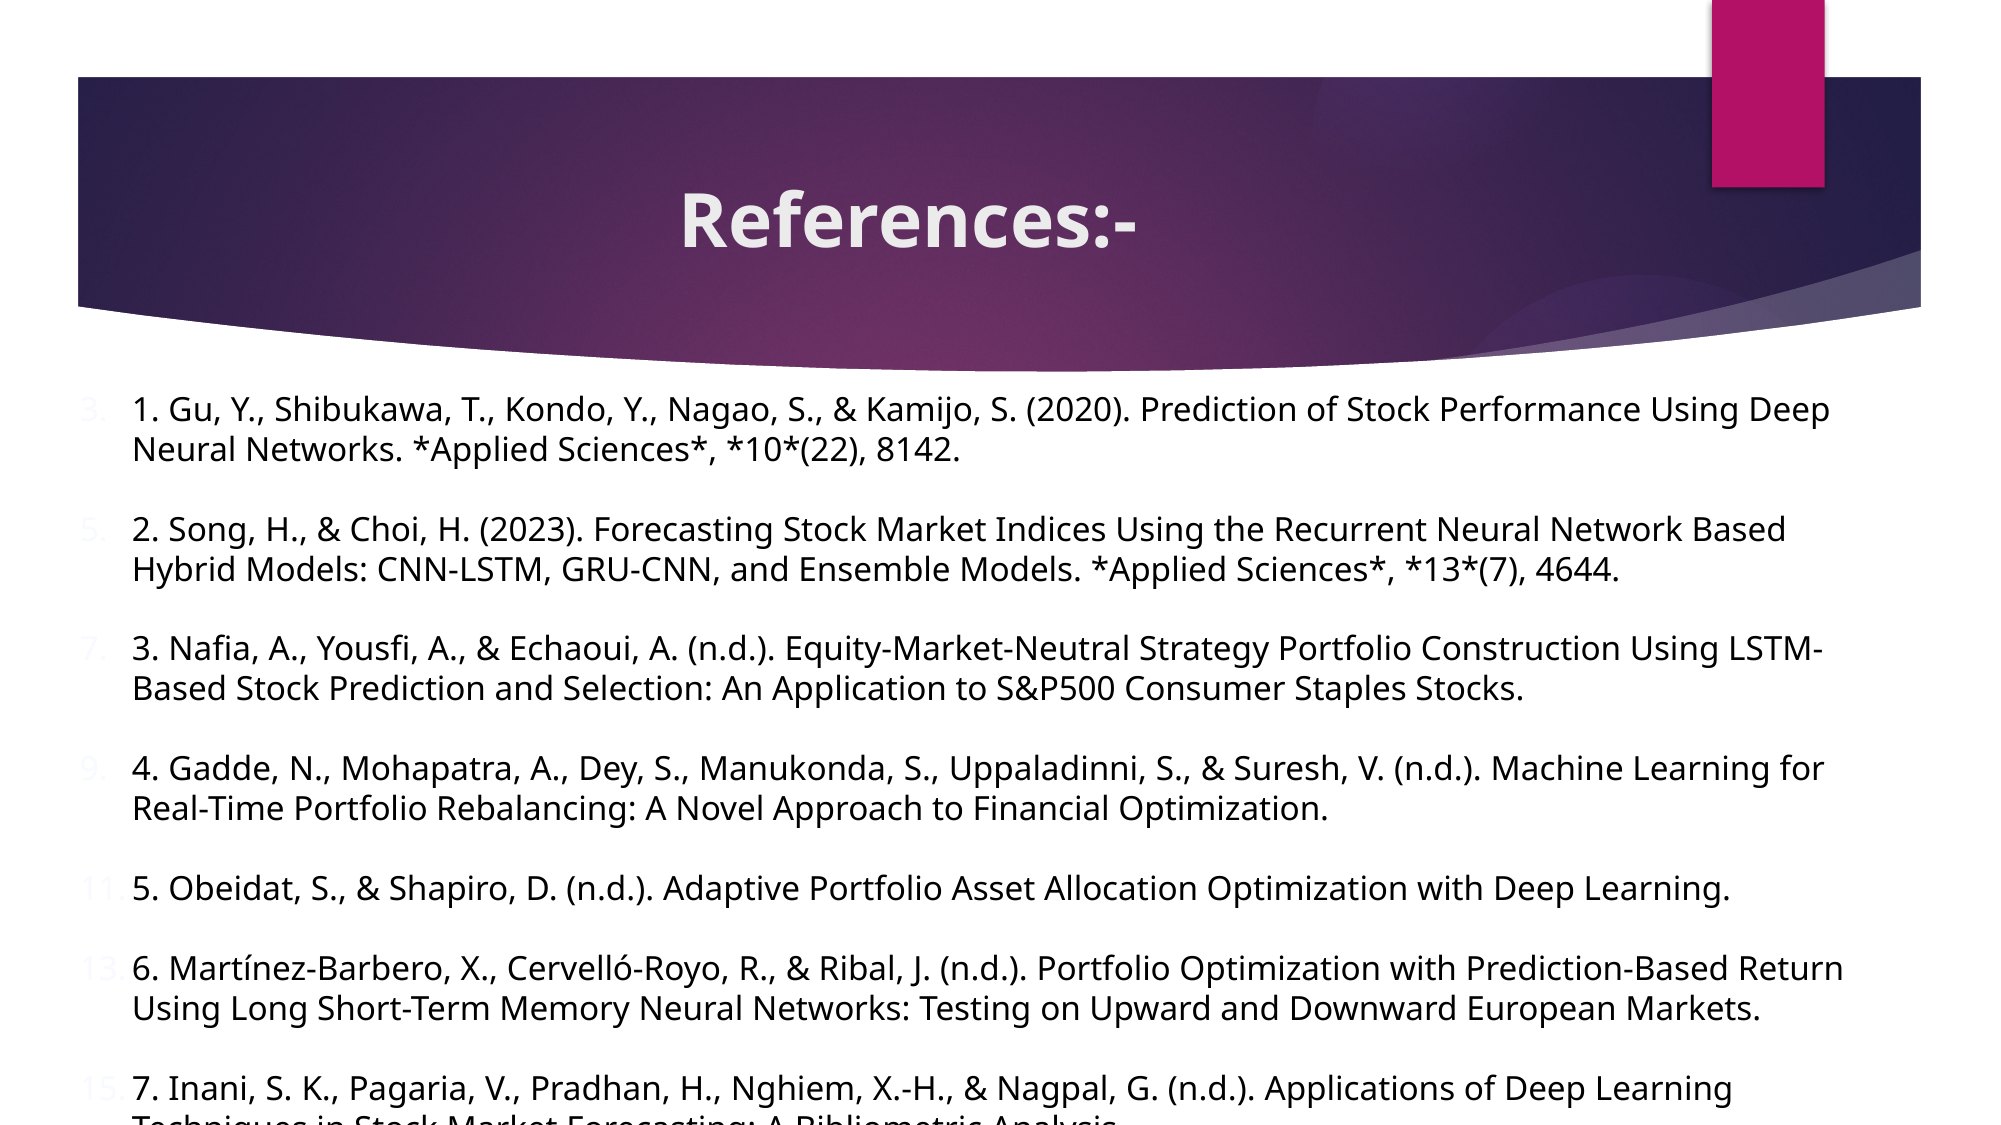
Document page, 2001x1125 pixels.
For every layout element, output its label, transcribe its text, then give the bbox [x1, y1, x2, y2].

title References:- [188, 159, 1628, 277]
text_box 1. Gu, Y., Shibukawa, T., Kondo, Y., Nagao, S., & Kamijo, S. (2020). Prediction of Stock Performance Using Deep Neural Networks. *Applied Sciences*, *10*(22), 8142. 2. Song, H., & Choi, H. (2023). Forecasting Stock Market Indices Using the Recurrent Neural Network Based Hybrid Models: CNN-LSTM, GRU-CNN, and Ensemble Models. *Applied Sciences*, *13*(7), 4644. 3. Nafia, A., Yousfi, A., & Echaoui, A. (n.d.). Equity-Market-Neutral Strategy Portfolio Construction Using LSTM-Based Stock Prediction and Selection: An Application to S&P500 Consumer Staples Stocks. 4. Gadde, N., Mohapatra, A., Dey, S., Manukonda, S., Uppaladinni, S., & Suresh, V. (n.d.). Machine Learning for Real-Time Portfolio Rebalancing: A Novel Approach to Financial Optimization. 5. Obeidat, S., & Shapiro, D. (n.d.). Adaptive Portfolio Asset Allocation Optimization with Deep Learning. 6. Martínez-Barbero, X., Cervelló-Royo, R., & Ribal, J. (n.d.). Portfolio Optimization with Prediction-Based Return Using Long Short-Term Memory Neural Networks: Testing on Upward and Downward European Markets. 7. Inani, S. K., Pagaria, V., Pradhan, H., Nghiem, X.-H., & Nagpal, G. (n.d.). Applications of Deep Learning Techniques in Stock Market Forecasting: A Bibliometric Analysis. [49, 300, 1895, 1125]
picture [79, 78, 1920, 300]
